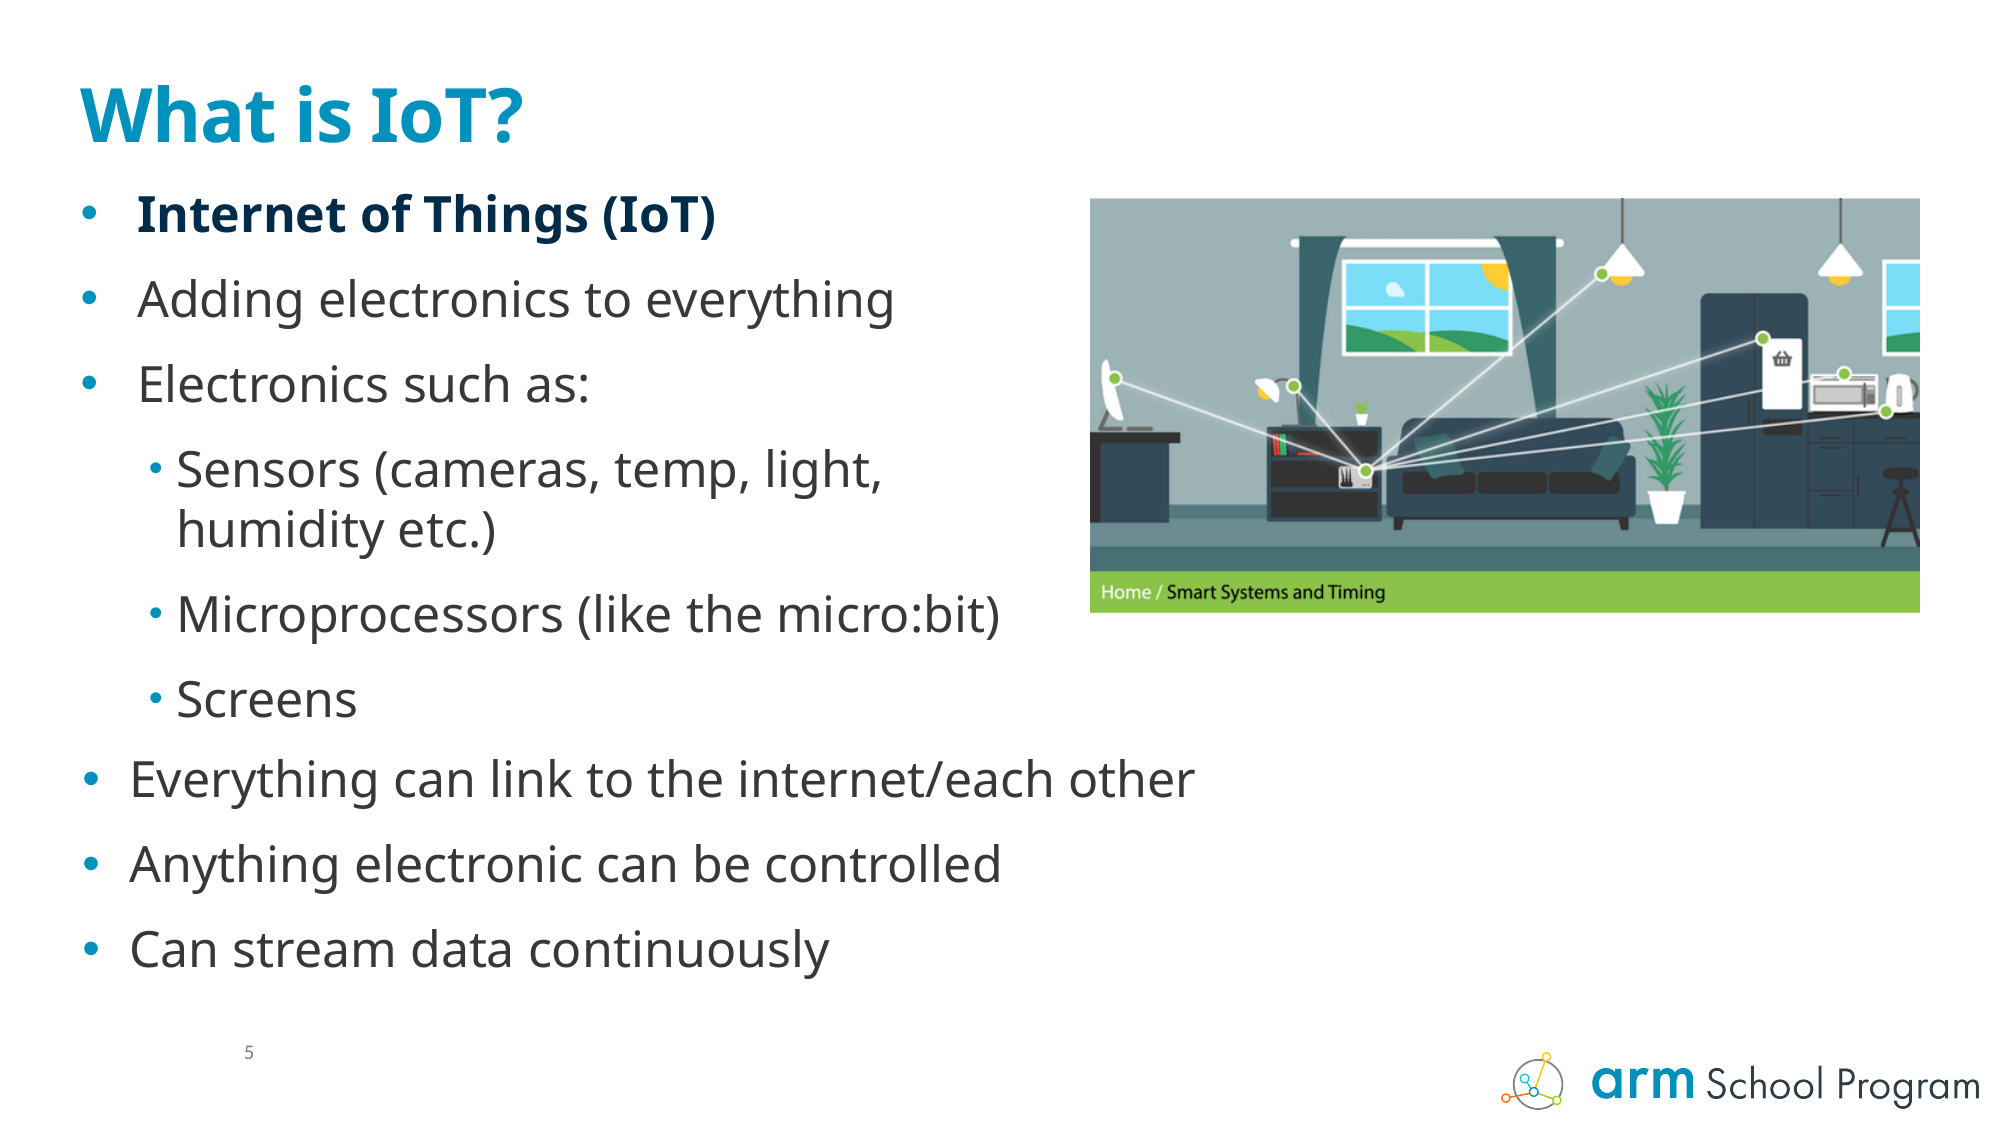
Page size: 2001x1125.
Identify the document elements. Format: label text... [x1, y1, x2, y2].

text_box [80, 170, 1915, 228]
title What is IoT? [80, 48, 1915, 158]
picture [1090, 198, 1920, 613]
list Internet of Things (IoT) Adding electronics to everything Electronics such as: Sensors (cameras, temp, light, humidity etc.) Microprocessors (like the micro:bit) Screens [80, 228, 1091, 732]
text_box Everything can link to the internet/each other Anything electronic can be controlled Can stream data continuously [67, 740, 1239, 986]
picture [1501, 1052, 1979, 1110]
